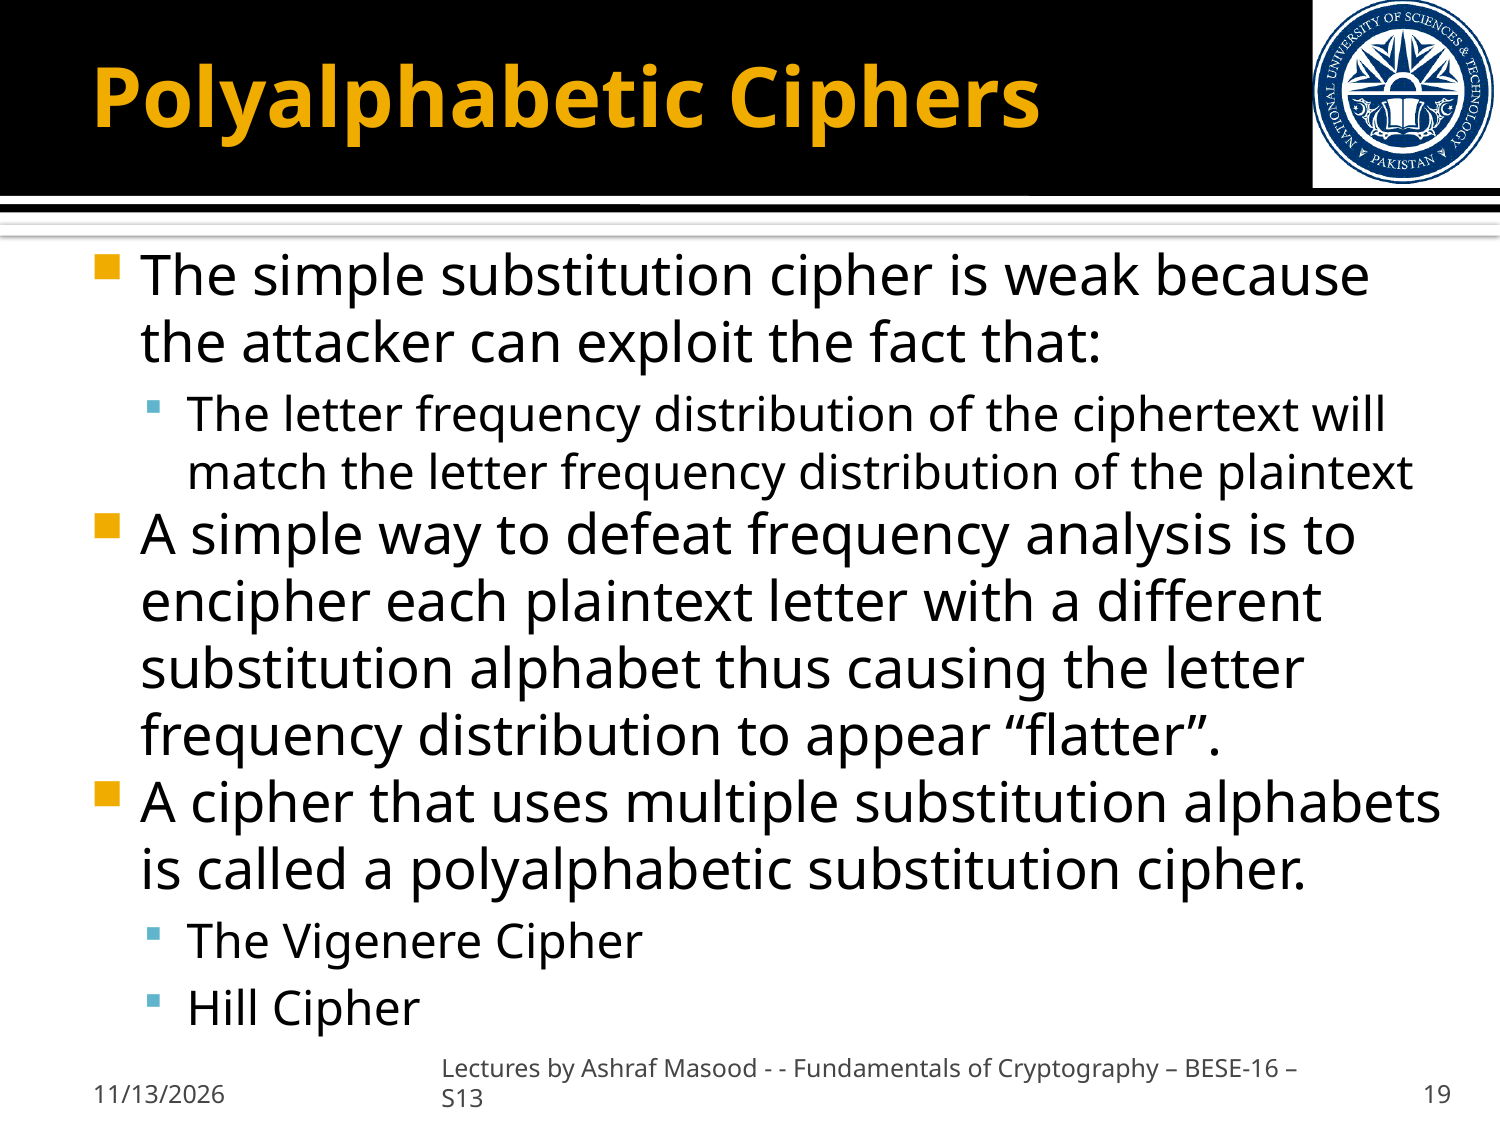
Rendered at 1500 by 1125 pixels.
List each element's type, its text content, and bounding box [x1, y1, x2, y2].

slide_number 19 [1345, 1067, 1467, 1113]
picture [1312, 0, 1500, 188]
list The simple substitution cipher is weak because the attacker can exploit the fact that: The letter frequency distribution of the ciphertext will match the letter frequency distribution of the plaintext A simple way to defeat frequency analysis is to encipher each plaintext letter with a different substitution alphabet thus causing the letter frequency distribution to appear “flatter”. A cipher that uses multiple substitution alphabets is called a polyalphabetic substitution cipher. The Vigenere Cipher Hill Cipher [62, 224, 1463, 1063]
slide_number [75, 1067, 425, 1113]
footer Lectures by Ashraf Masood - - Fundamentals of Cryptography – BESE-16 –S13 [433, 1067, 1338, 1113]
title Polyalphabetic Ciphers [75, 12, 1313, 175]
